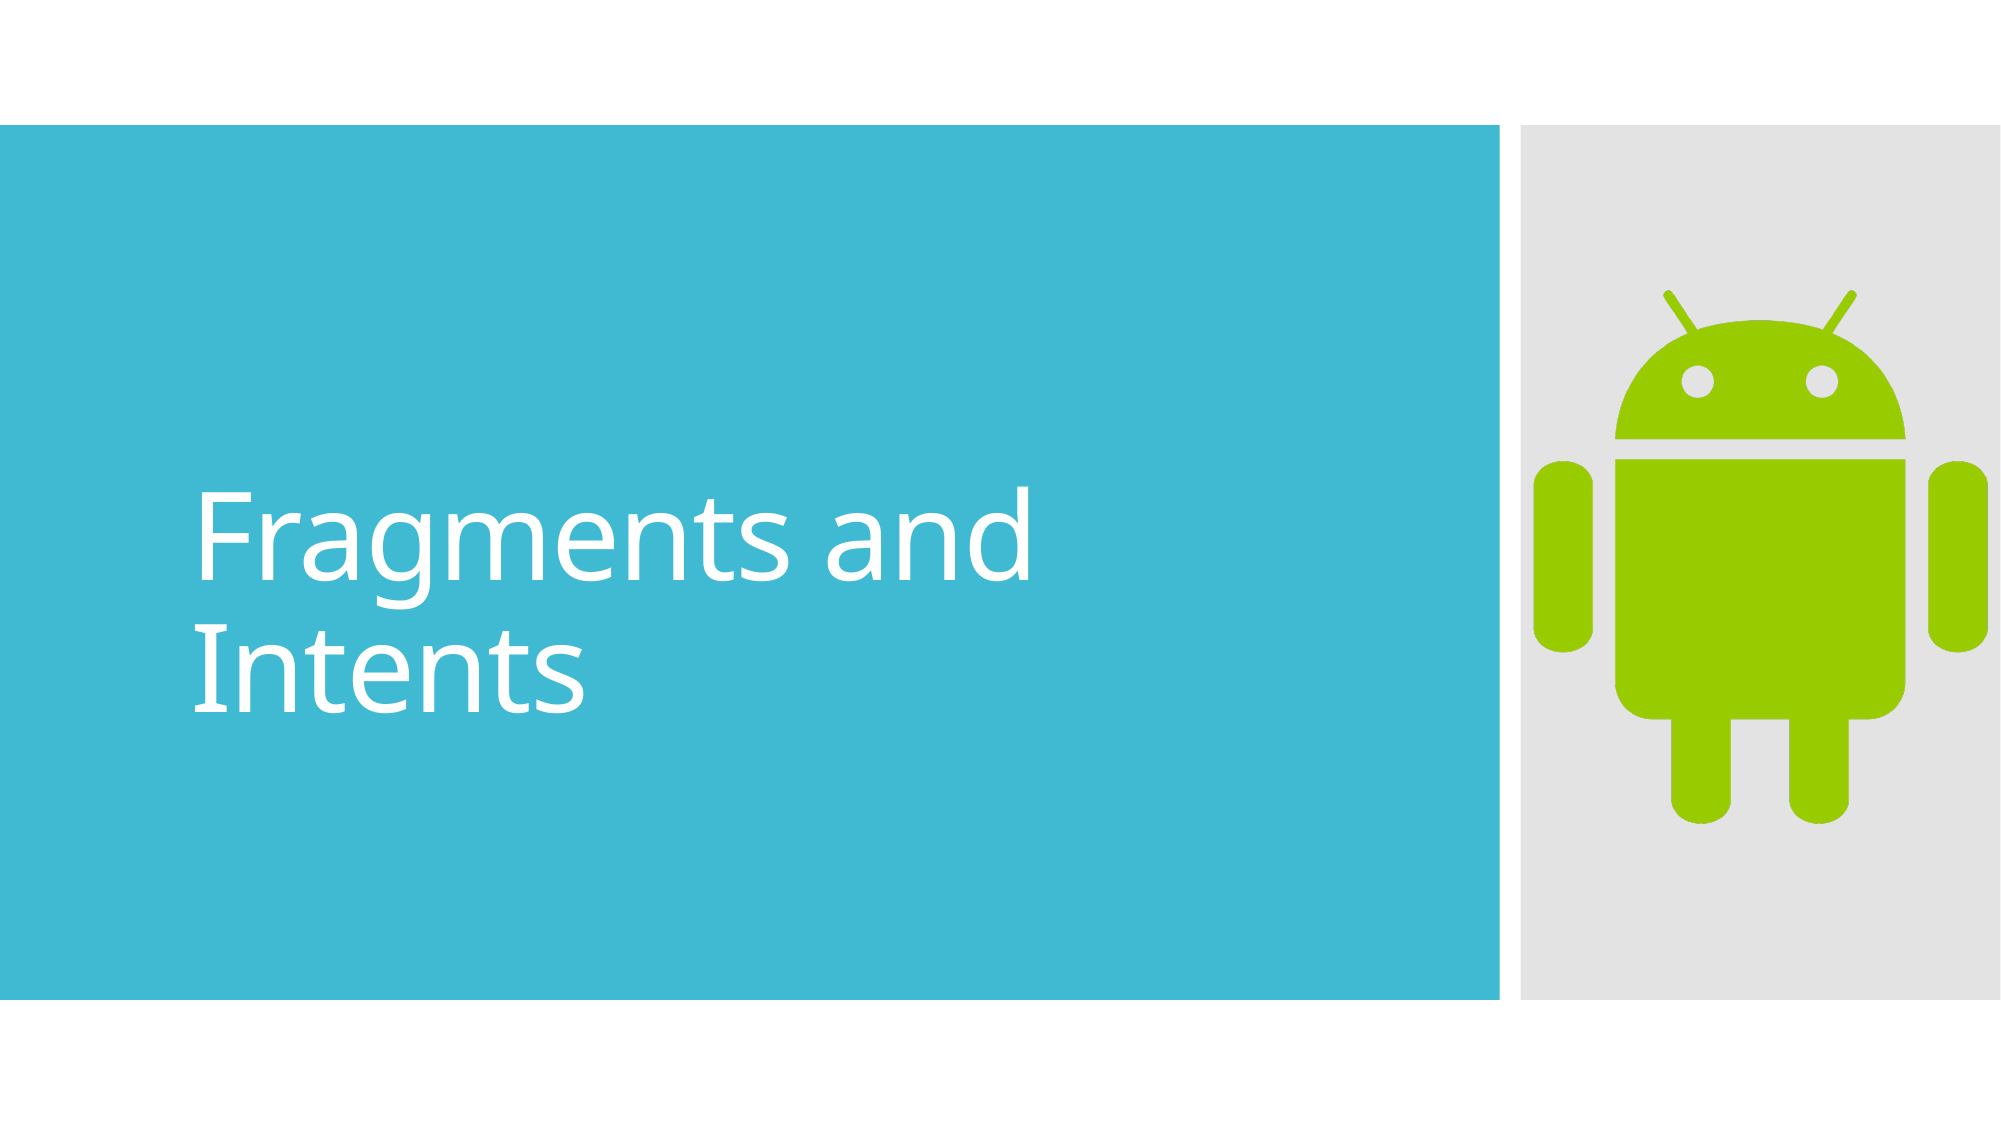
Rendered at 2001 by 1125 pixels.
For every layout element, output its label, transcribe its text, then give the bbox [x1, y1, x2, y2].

picture [1487, 283, 2000, 828]
title Fragments and Intents [175, 213, 1419, 747]
